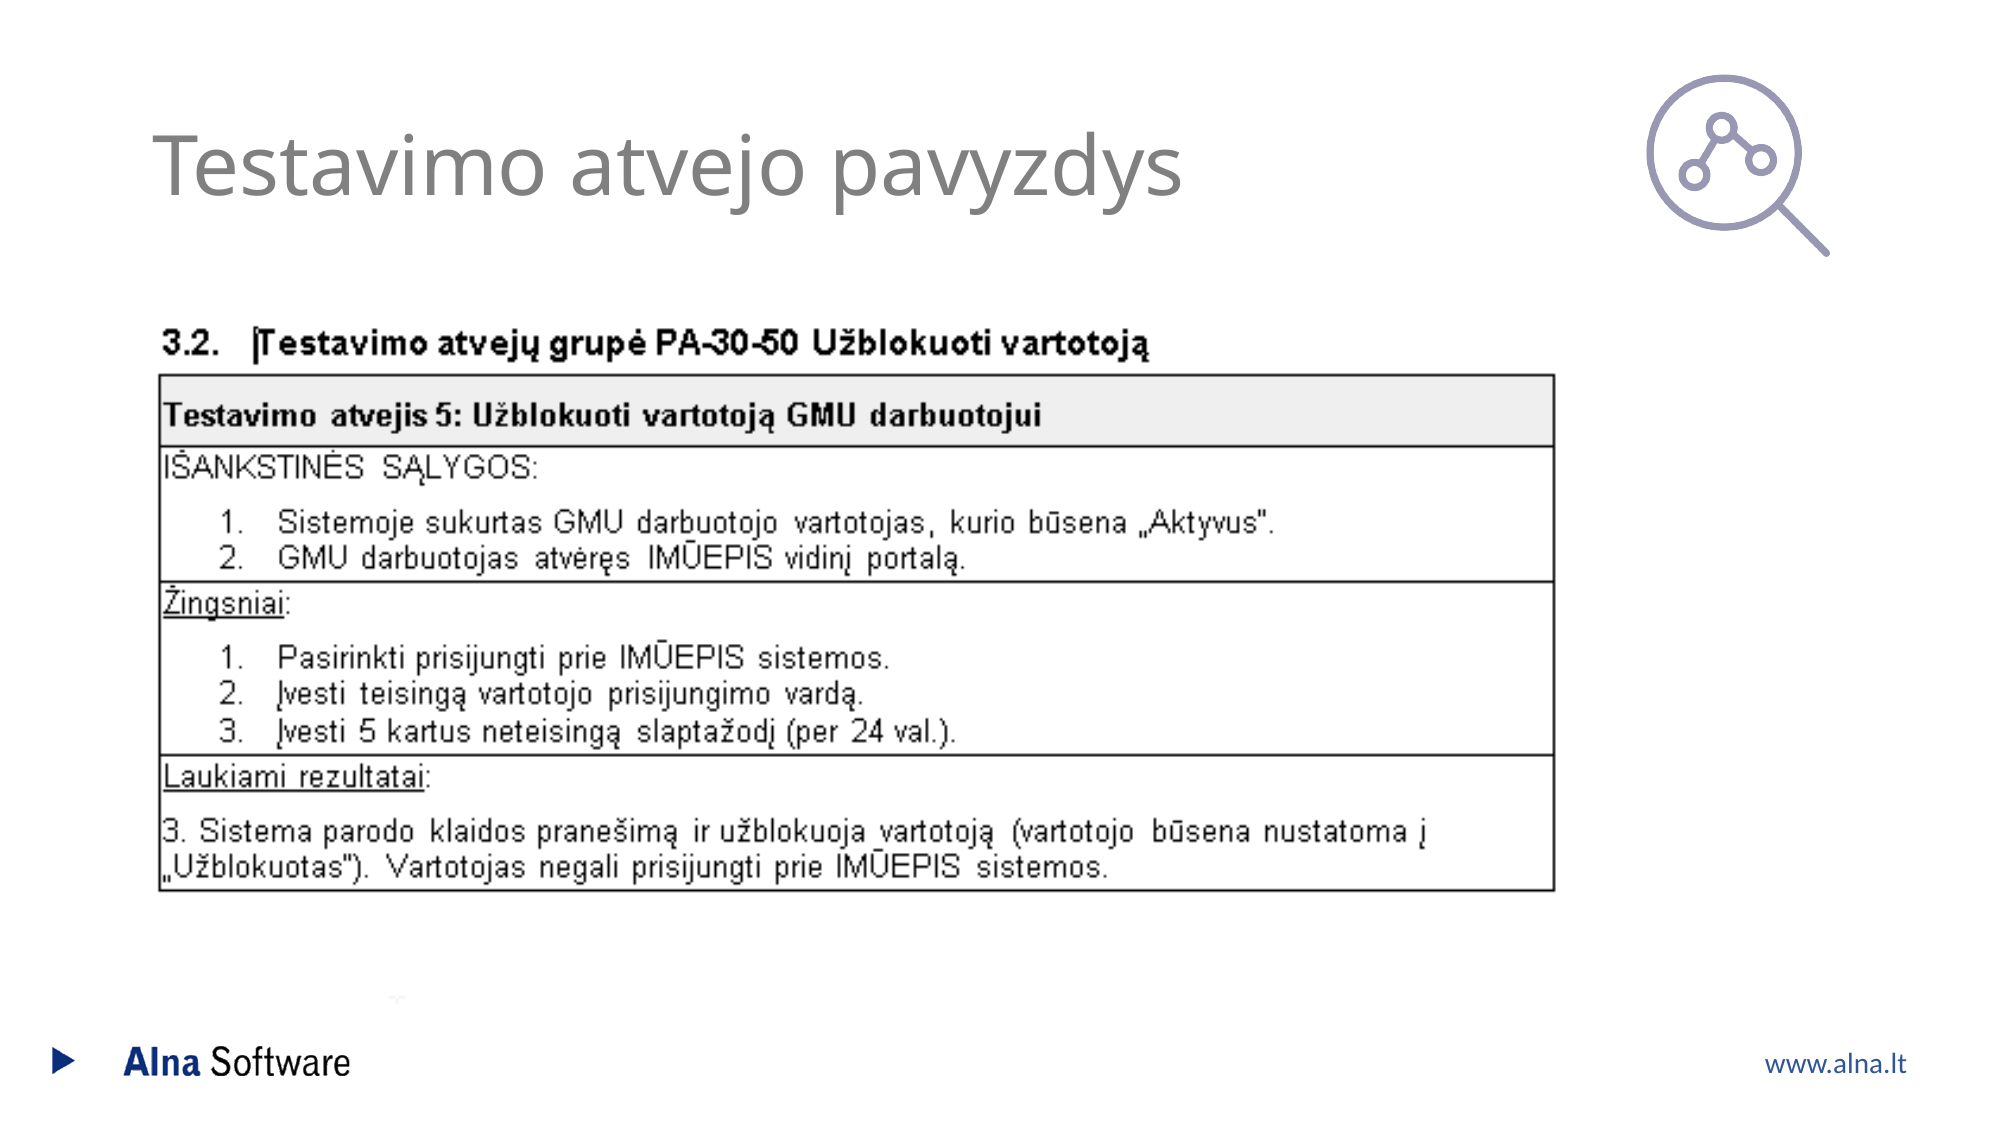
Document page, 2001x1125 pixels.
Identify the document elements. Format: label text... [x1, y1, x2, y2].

title Testavimo atvejo pavyzdys [137, 59, 1278, 278]
picture [37, 1031, 364, 1091]
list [0, 300, 1639, 1004]
picture [1643, 73, 1830, 258]
